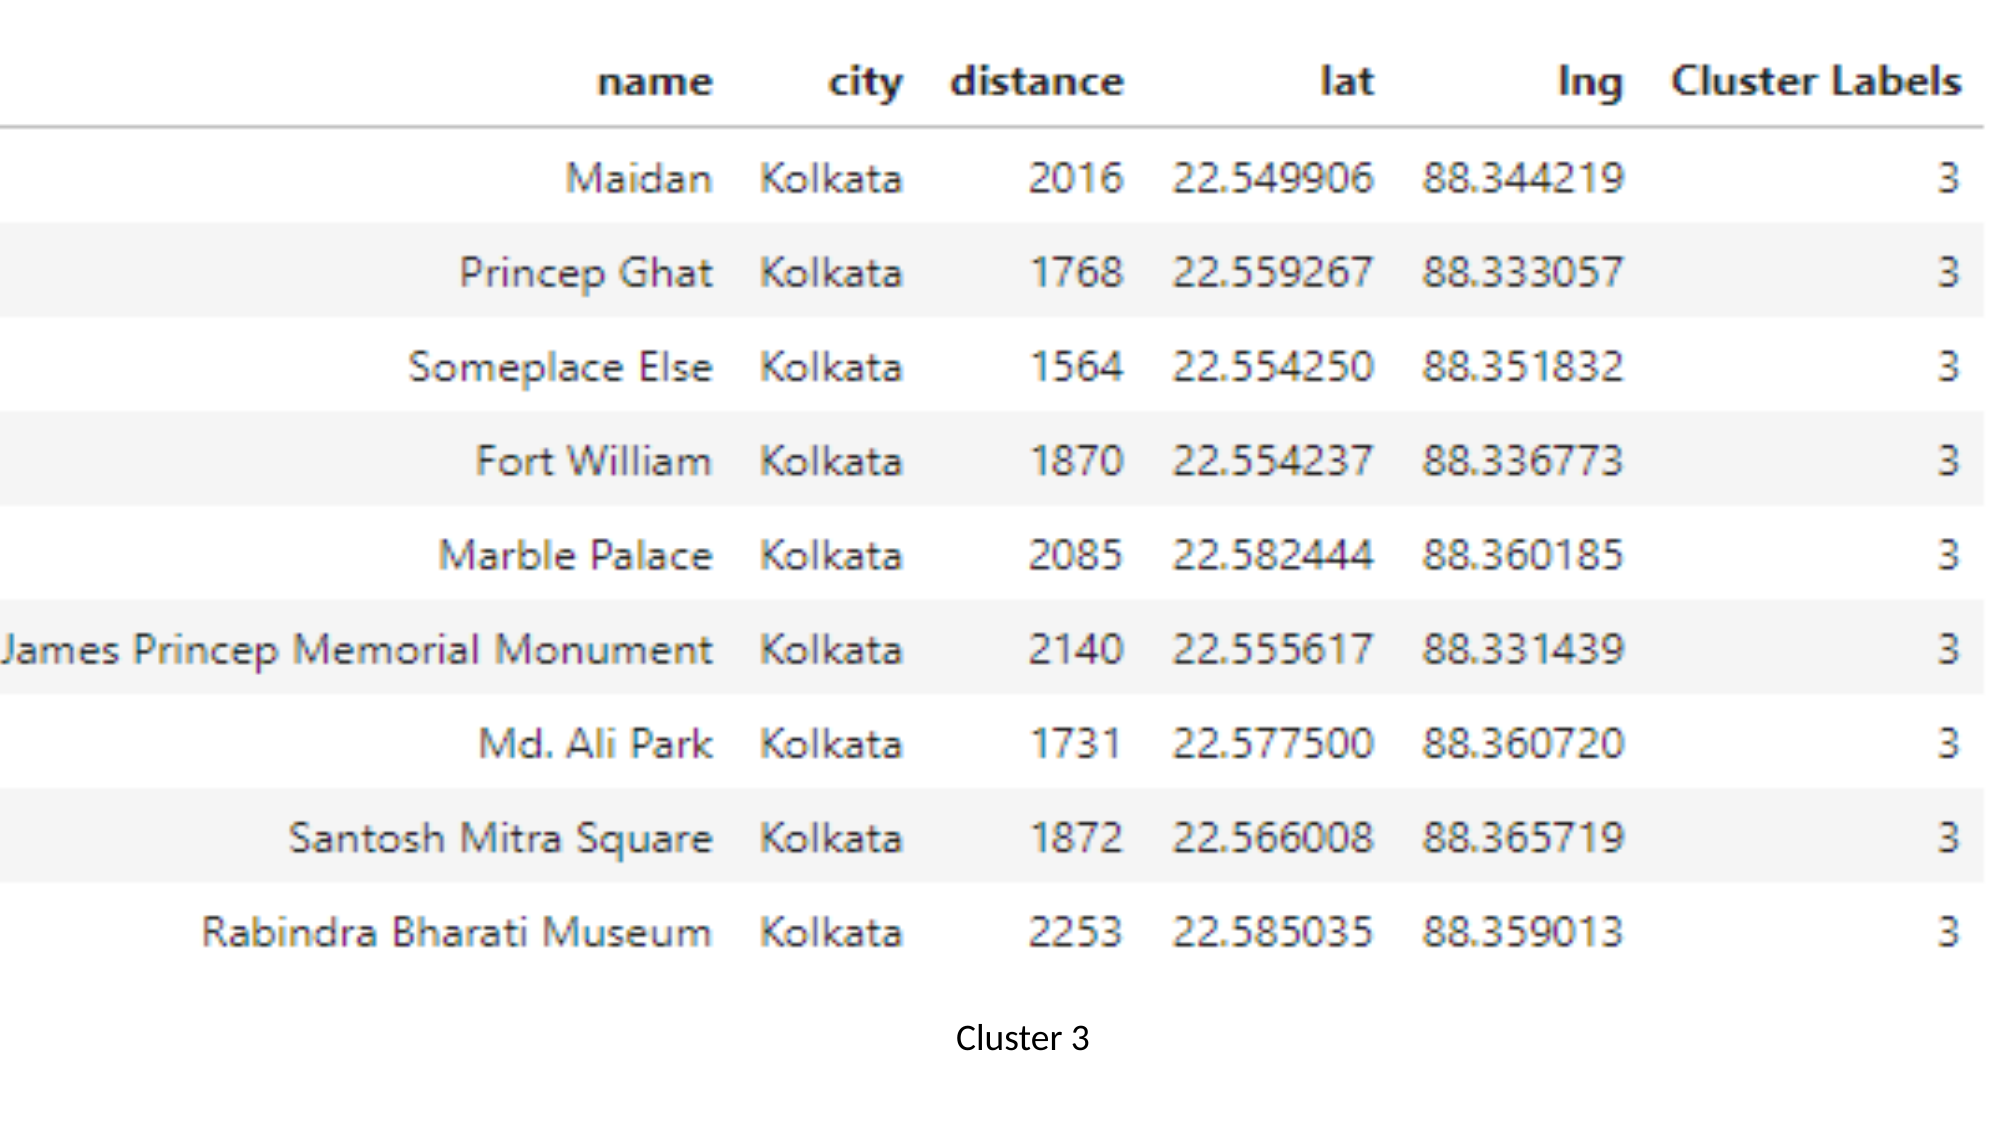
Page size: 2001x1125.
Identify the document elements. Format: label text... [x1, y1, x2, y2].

text_box Cluster 3 [941, 1005, 1105, 1065]
picture [0, 22, 2000, 988]
